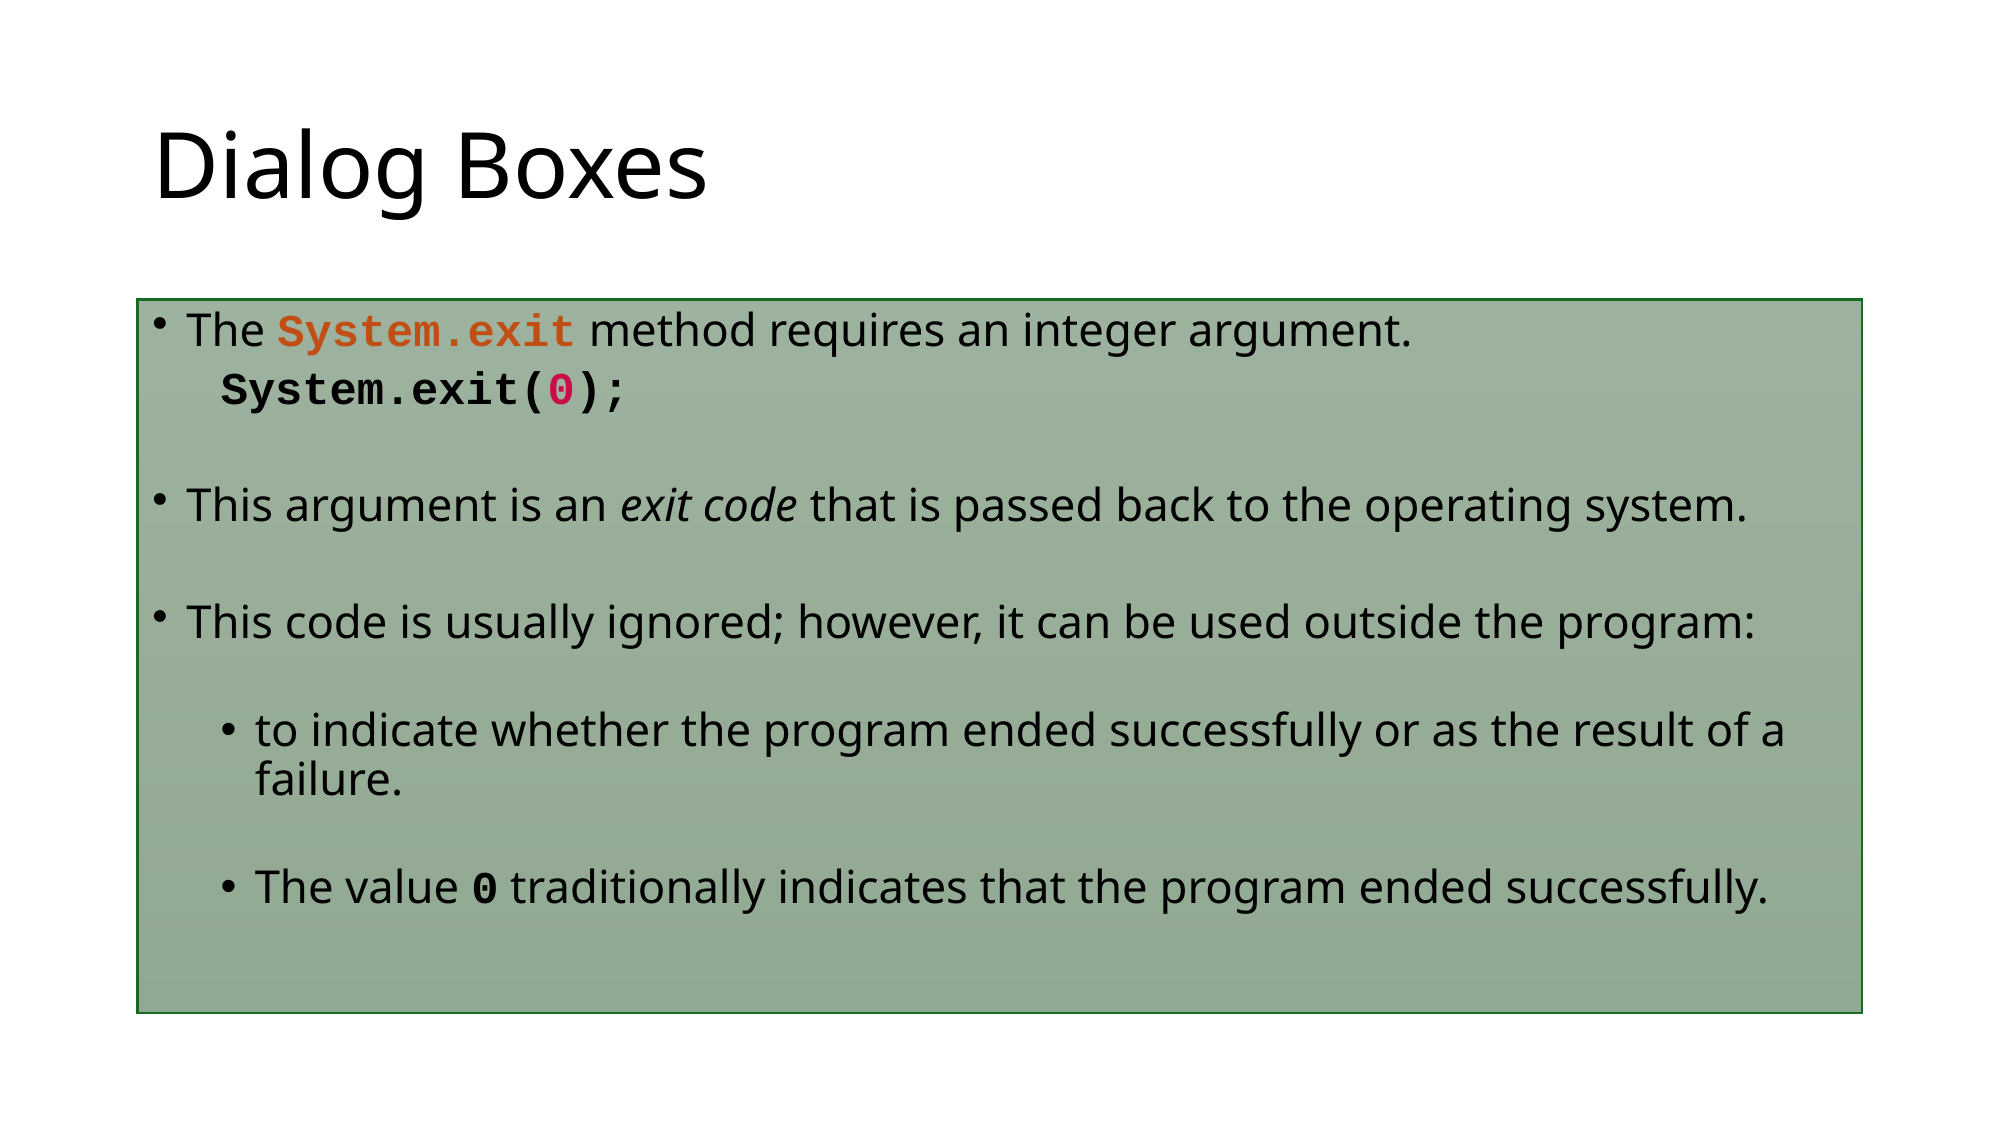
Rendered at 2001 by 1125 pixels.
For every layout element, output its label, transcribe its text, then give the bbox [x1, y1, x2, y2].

list The System.exit method requires an integer argument. System.exit(0); This argument is an exit code that is passed back to the operating system. This code is usually ignored; however, it can be used outside the program: to indicate whether the program ended successfully or as the result of a failure. The value 0 traditionally indicates that the program ended successfully. [136, 298, 1863, 1014]
title Dialog Boxes [137, 59, 1863, 278]
